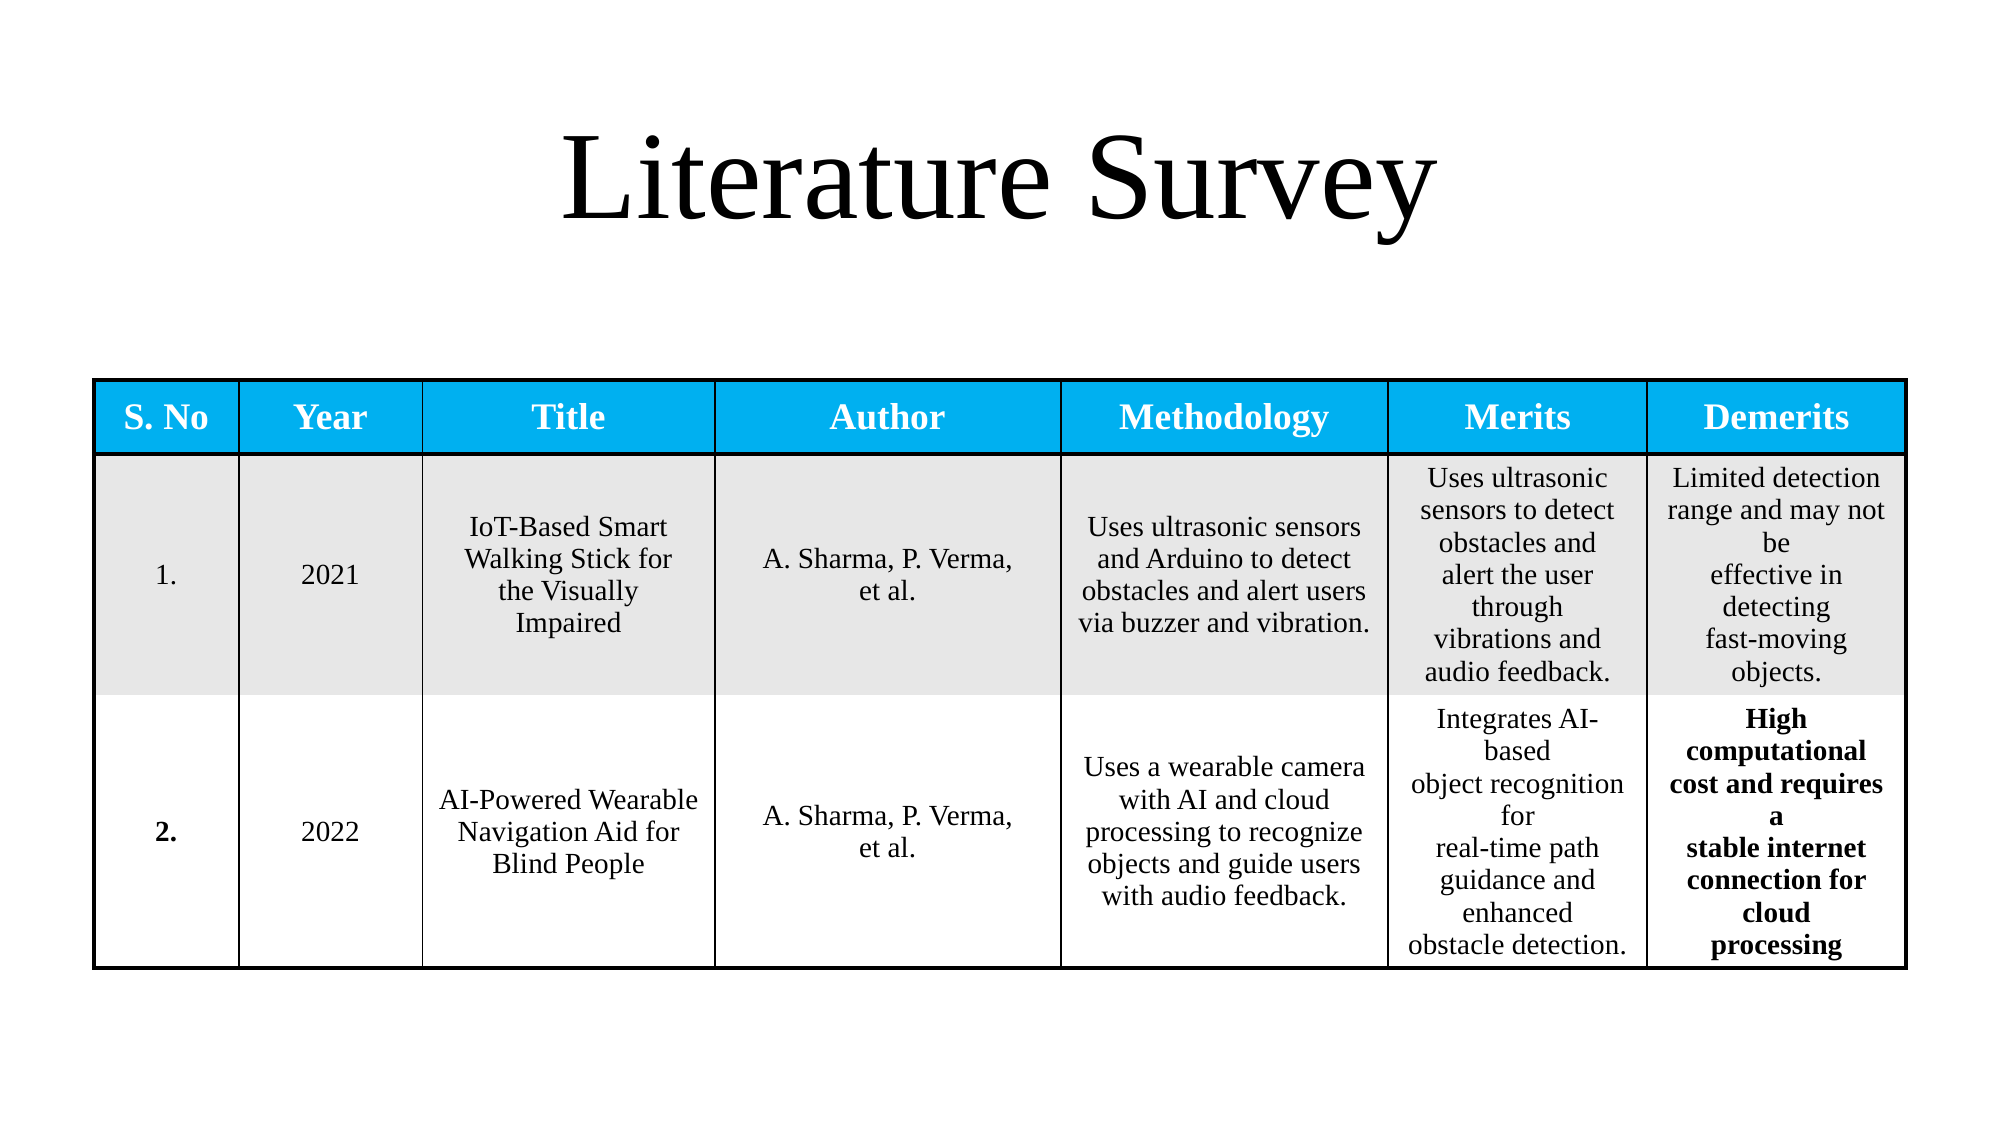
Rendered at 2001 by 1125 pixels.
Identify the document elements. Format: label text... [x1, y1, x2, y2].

text_box [249, 895, 1750, 1052]
table_cell A. Sharma, P. Verma, et al. [716, 456, 1060, 695]
table_cell 1. [96, 456, 238, 695]
table_header Methodology [1062, 382, 1387, 452]
table_cell Uses ultrasonic sensors to detect obstacles and alert the user through vibrations and audio feedback. [1389, 456, 1646, 695]
table_cell AI-Powered Wearable Navigation Aid for Blind People [423, 695, 714, 895]
table_header Year [240, 382, 422, 452]
table_header Merits [1389, 382, 1646, 452]
table_cell Uses ultrasonic sensors and Arduino to detect obstacles and alert users via buzzer and vibration. [1062, 456, 1387, 695]
table_cell Limited detection range and may not be effective in detecting fast-moving objects. [1648, 456, 1904, 695]
title Literature Survey [249, 99, 1750, 257]
table_cell IoT-Based Smart Walking Stick for the Visually Impaired [423, 456, 714, 695]
table_cell High computational cost and requires a stable internet connection for cloud processing [1648, 695, 1904, 966]
table_header Demerits [1648, 382, 1904, 452]
table_header Title [423, 382, 714, 452]
table_cell Integrates AI-based object recognition for real-time path guidance and enhanced obstacle detection. [1389, 695, 1646, 895]
table_cell 2. [96, 695, 238, 966]
table_cell Uses a wearable camera with AI and cloud processing to recognize objects and guide users with audio feedback. [1062, 695, 1387, 895]
table_cell 2022 [240, 695, 422, 966]
table_cell A. Sharma, P. Verma, et al. [716, 695, 1060, 895]
table_header S. No [96, 382, 238, 452]
table_cell 2021 [240, 456, 422, 695]
table_header Author [716, 382, 1060, 452]
